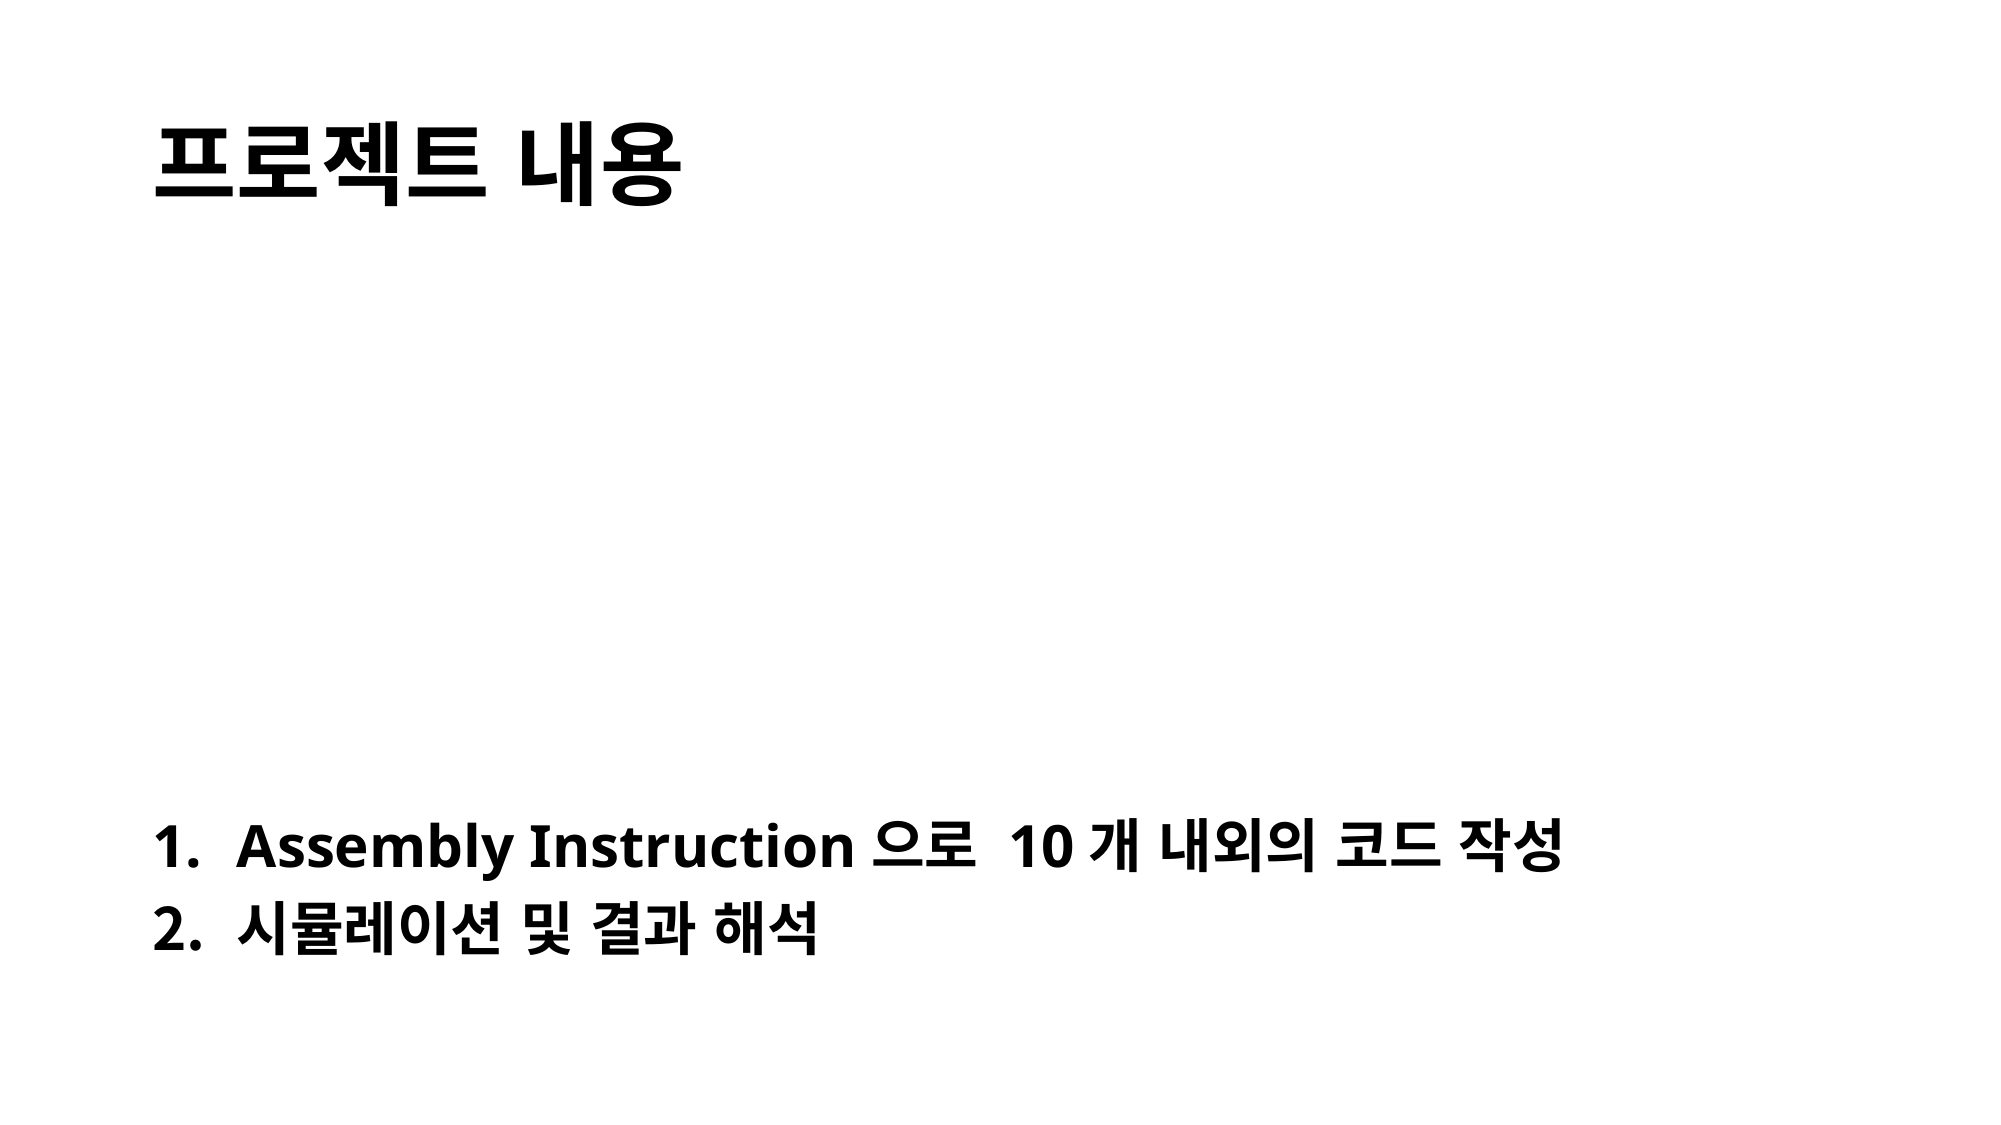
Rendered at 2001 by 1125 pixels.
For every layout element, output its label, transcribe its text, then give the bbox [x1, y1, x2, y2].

title 프로젝트 내용 [137, 59, 1863, 278]
list Assembly Instruction으로 10개 내외의 코드 작성 시뮬레이션 및 결과 해석 [137, 299, 1863, 1014]
